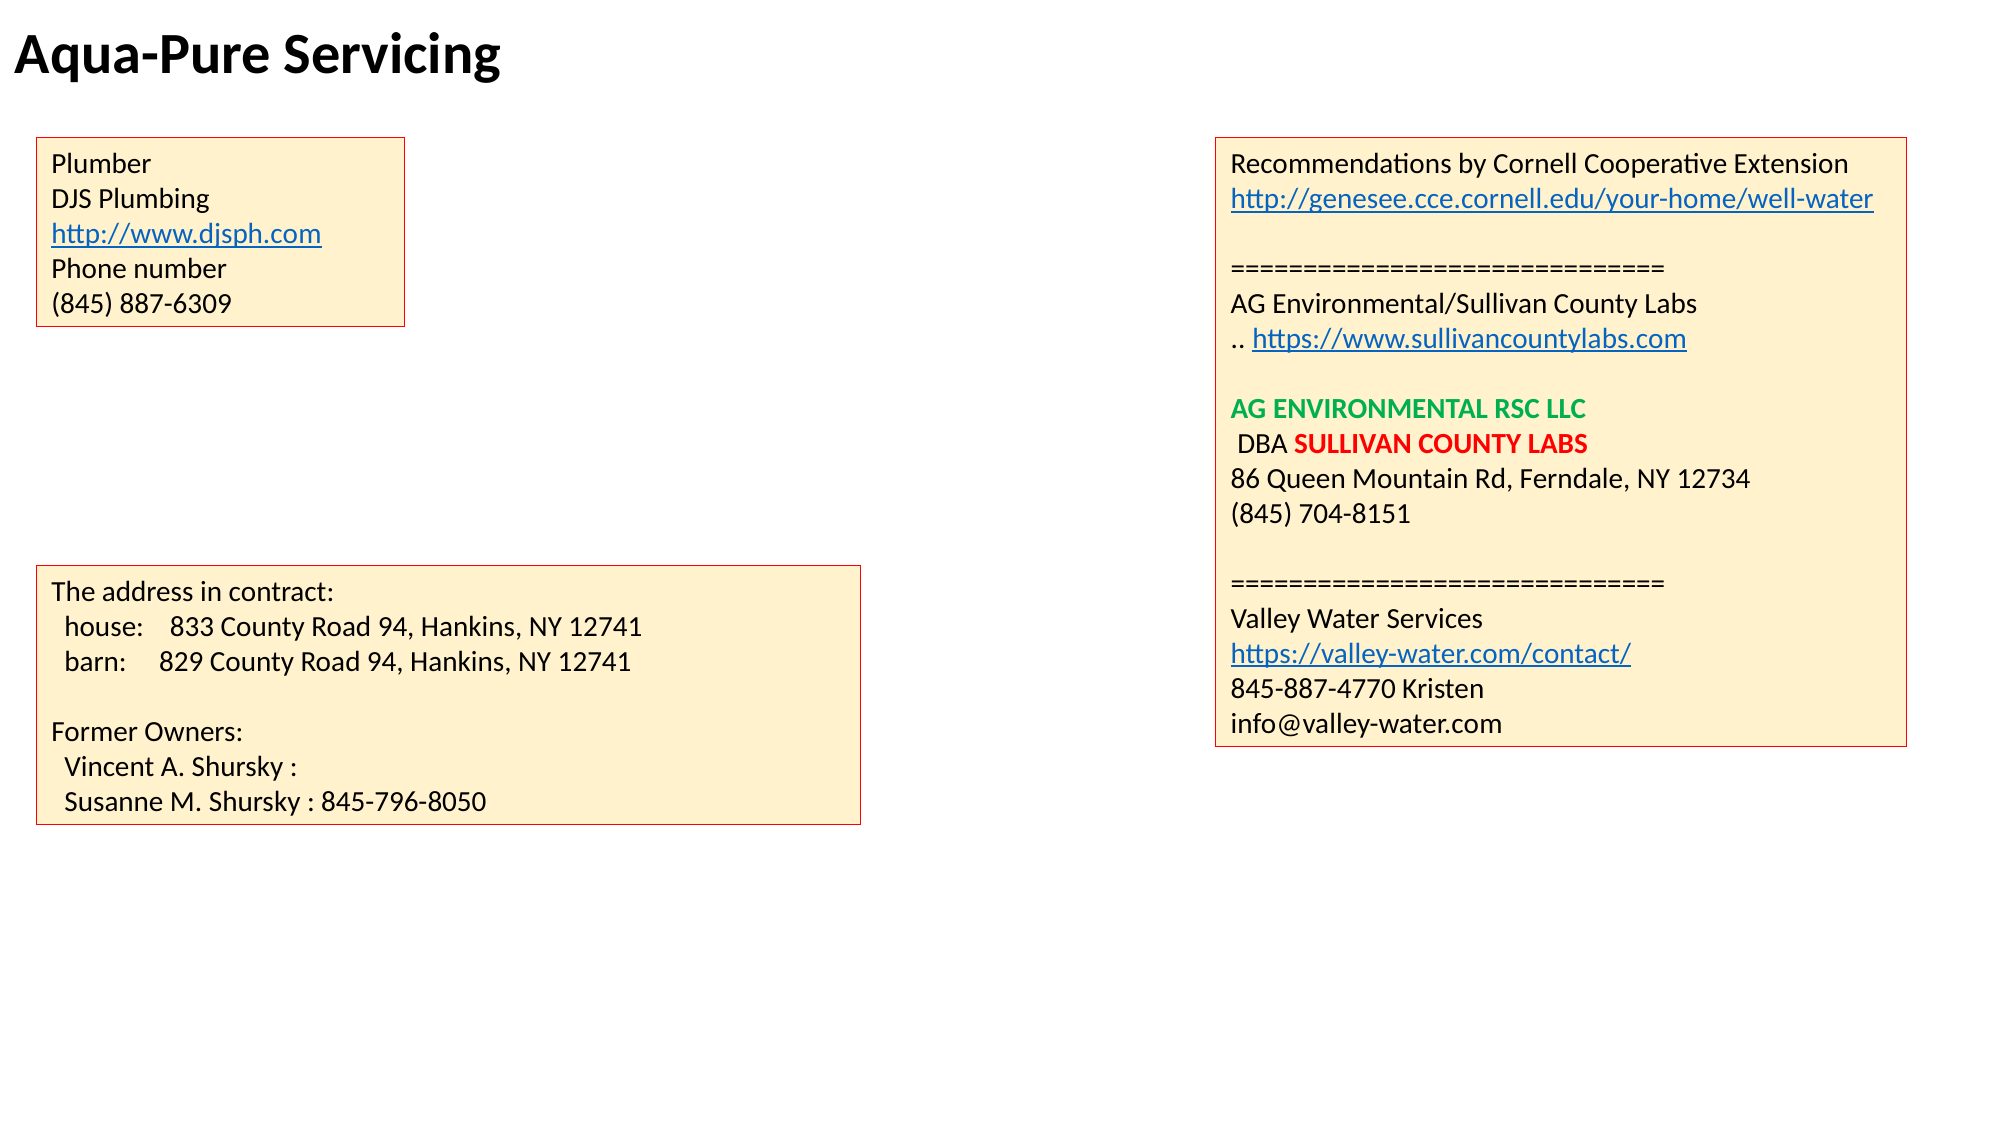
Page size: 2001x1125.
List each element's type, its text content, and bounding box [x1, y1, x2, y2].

text_box The address in contract: house: 833 County Road 94, Hankins, NY 12741 barn: 829 County Road 94, Hankins, NY 12741 Former Owners: Vincent A. Shursky : Susanne M. Shursky : 845-796-8050 [36, 565, 861, 825]
text_box Plumber DJS Plumbing http://www.djsph.com Phone number (845) 887-6309 [36, 137, 405, 327]
text_box Recommendations by Cornell Cooperative Extension http://genesee.cce.cornell.edu/your-home/well-water ============================== AG Environmental/Sullivan County Labs .. https://www.sullivancountylabs.com AG ENVIRONMENTAL RSC LLC DBA SULLIVAN COUNTY LABS 86 Queen Mountain Rd, Ferndale, NY 12734 (845) 704-8151 ============================== Valley Water Services https://valley-water.com/contact/ 845-887-4770 Kristen info@valley-water.com [1215, 137, 1907, 747]
text_box Aqua-Pure Servicing [0, 7, 713, 93]
